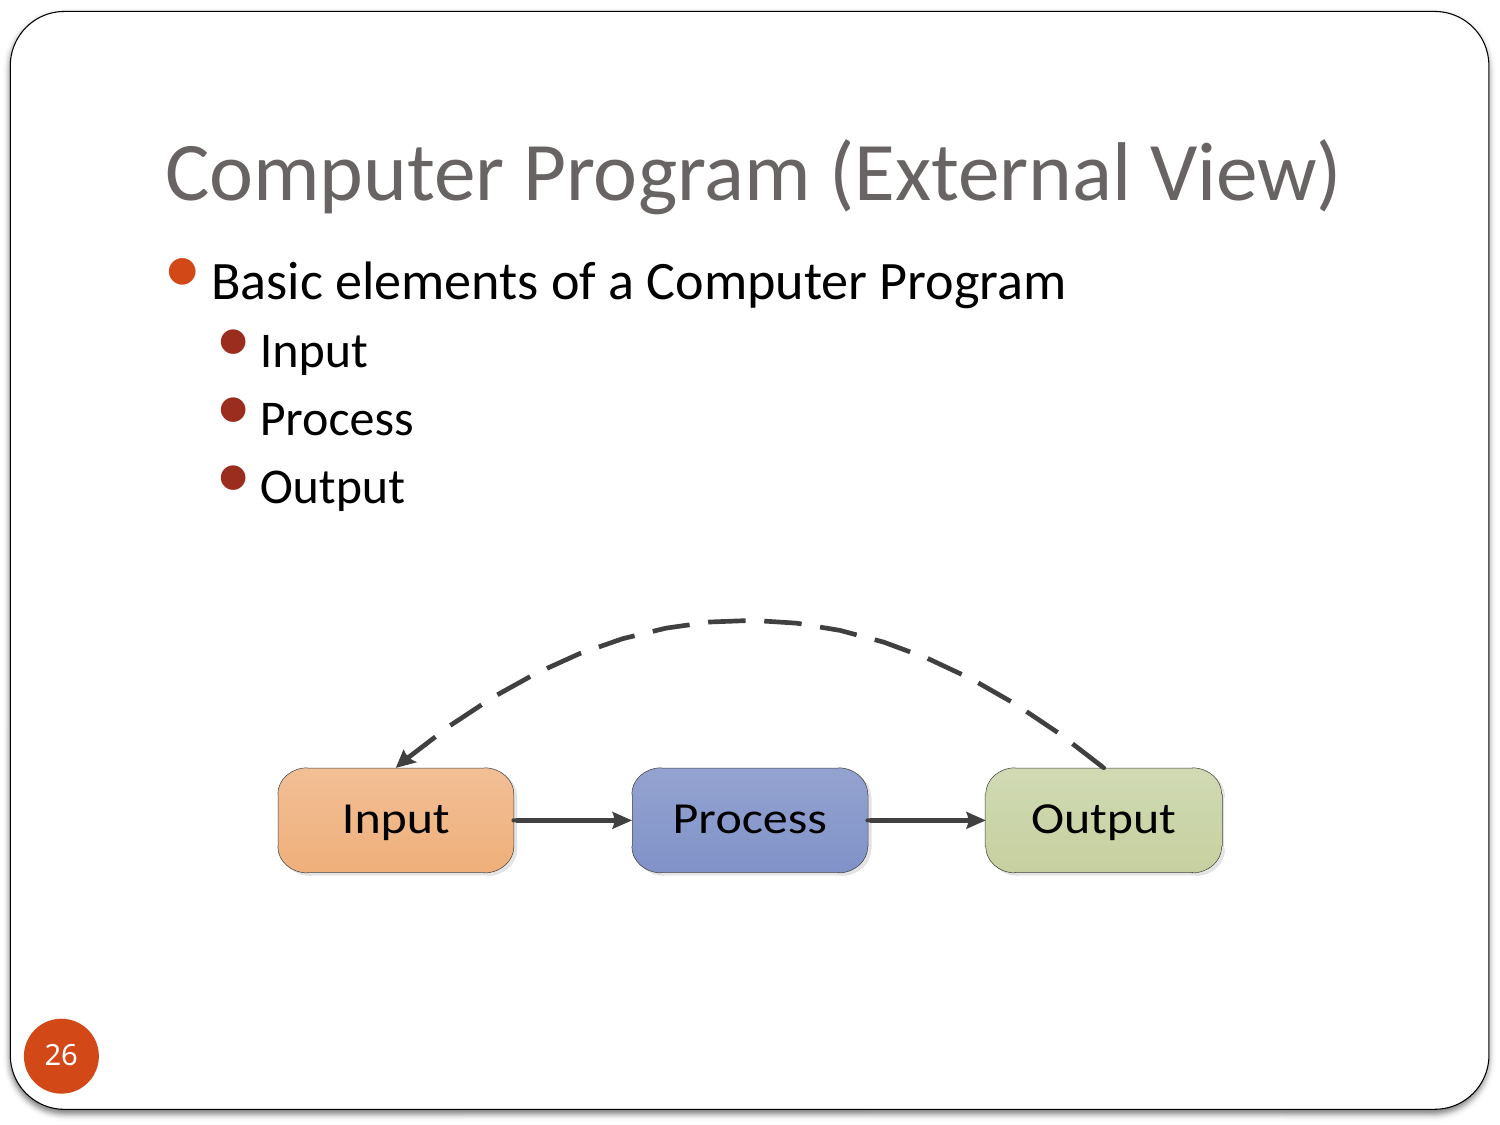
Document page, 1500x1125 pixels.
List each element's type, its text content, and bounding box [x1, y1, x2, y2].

list Basic elements of a Computer Program Input Process Output [150, 237, 1425, 988]
slide_number 26 [23, 1018, 99, 1094]
title Computer Program (External View) [150, 45, 1425, 233]
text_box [274, 562, 1228, 879]
